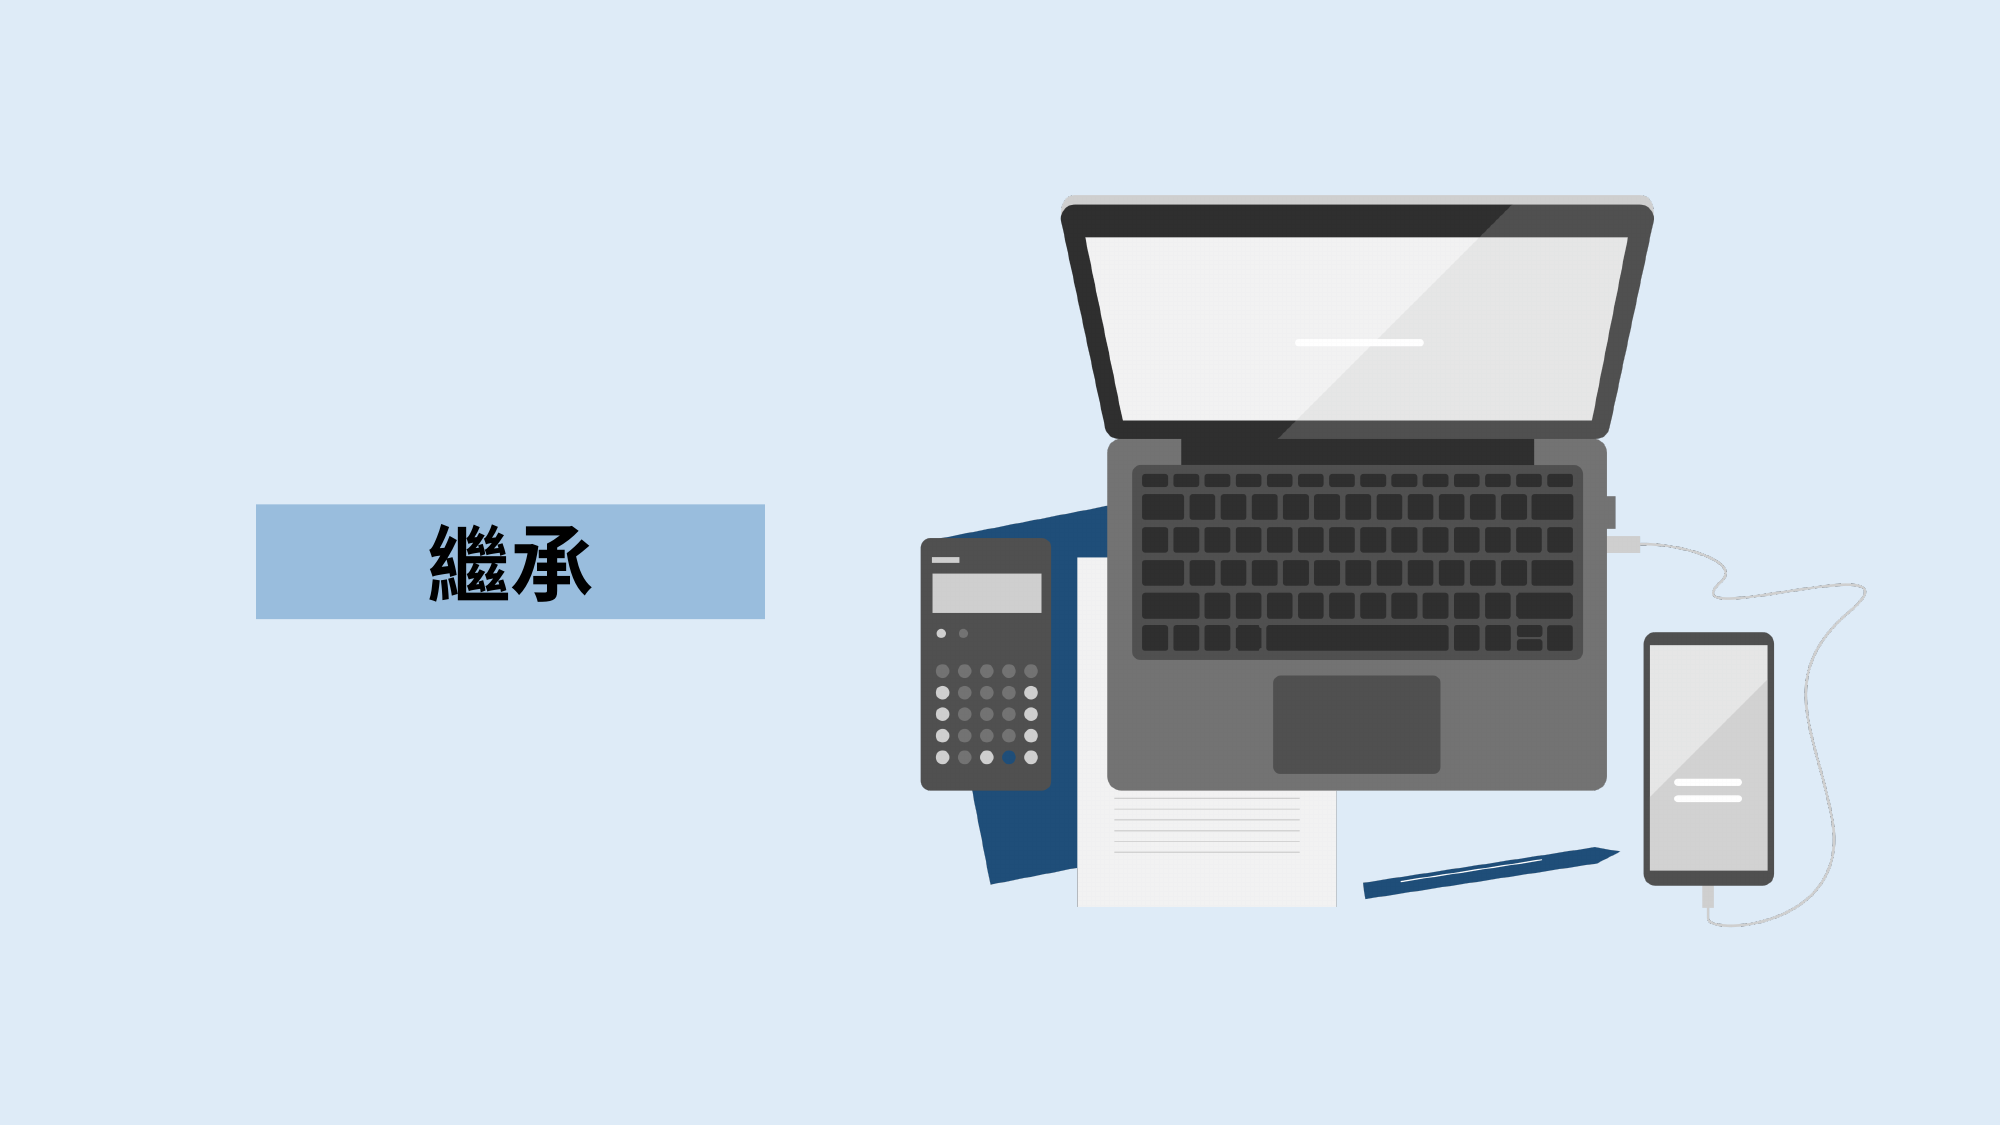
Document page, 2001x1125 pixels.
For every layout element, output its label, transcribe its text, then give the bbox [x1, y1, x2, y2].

text_box 繼承 [256, 504, 765, 620]
picture [828, 0, 1954, 1114]
